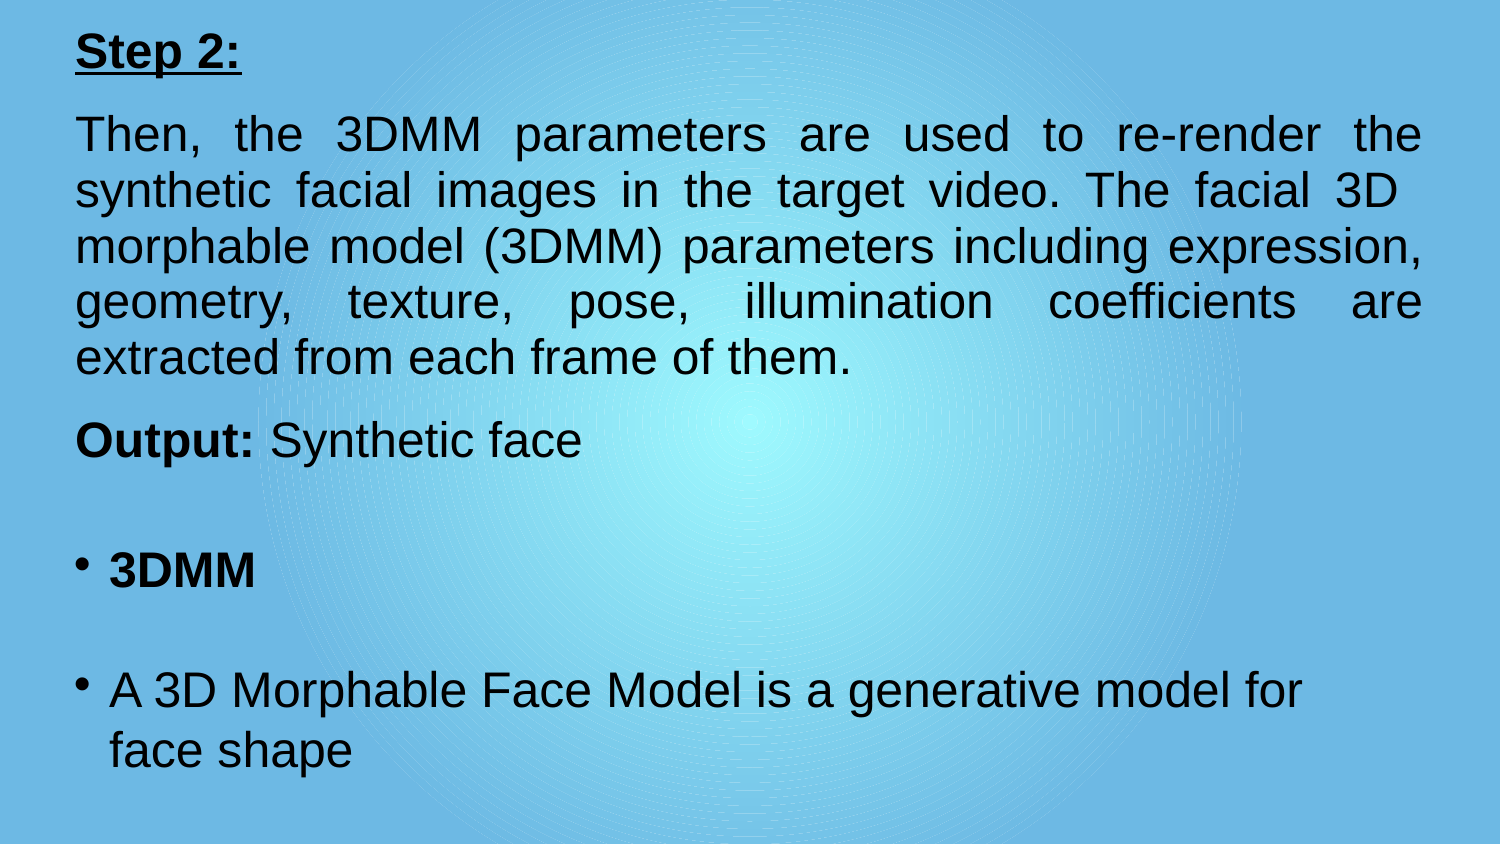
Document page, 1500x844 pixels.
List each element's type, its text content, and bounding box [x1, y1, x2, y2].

text_box Step 2: Then, the 3DMM parameters are used to re-render the synthetic facial images in the target video. The facial 3D morphable model (3DMM) parameters including expression, geometry, texture, pose, illumination coefficients are extracted from each frame of them. Output: Synthetic face [74, 23, 1425, 473]
text_box 3DMM A 3D Morphable Face Model is a generative model for face shape [59, 529, 1406, 768]
